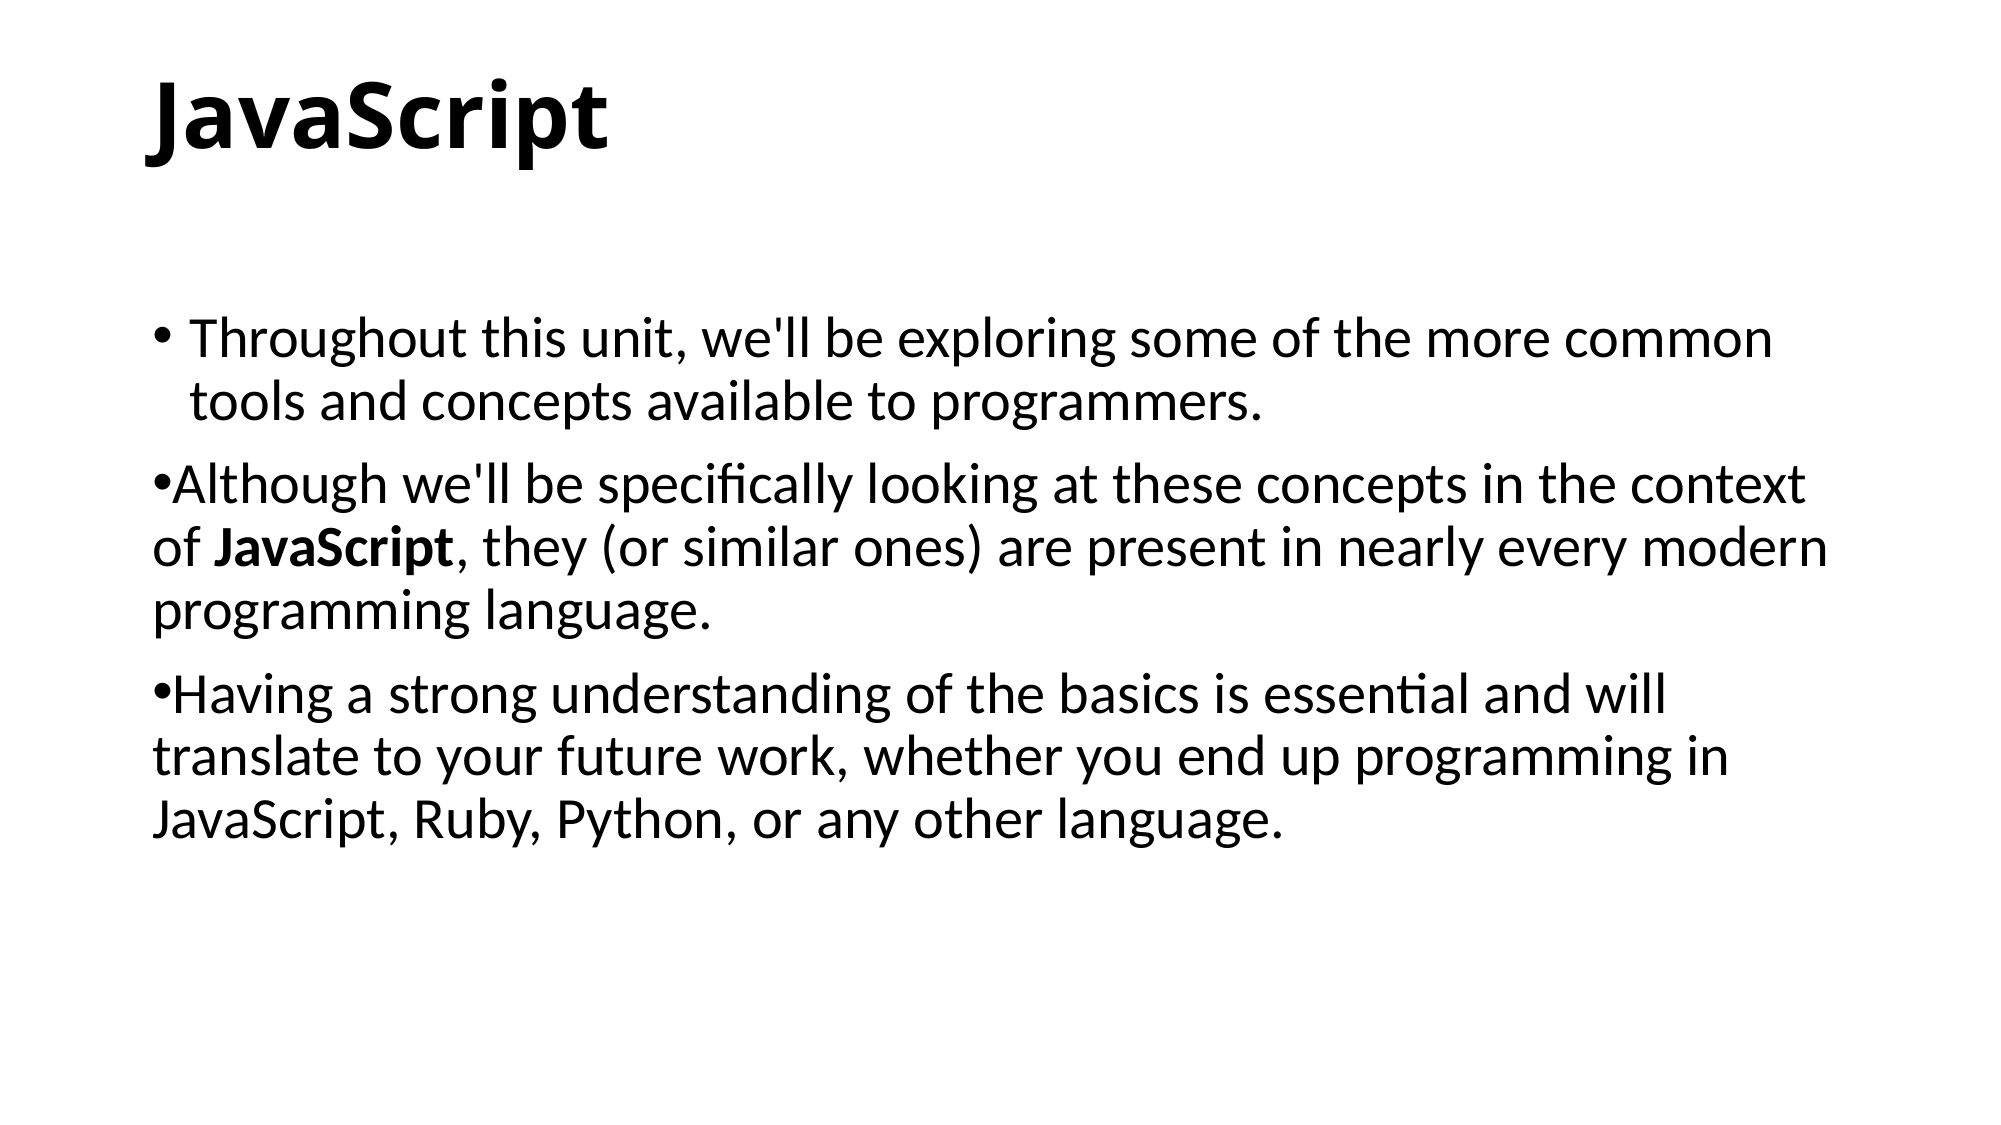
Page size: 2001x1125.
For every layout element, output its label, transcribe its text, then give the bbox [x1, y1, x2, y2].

title JavaScript [137, 59, 1863, 278]
list Throughout this unit, we'll be exploring some of the more common tools and concepts available to programmers. Although we'll be specifically looking at these concepts in the context of JavaScript, they (or similar ones) are present in nearly every modern programming language. Having a strong understanding of the basics is essential and will translate to your future work, whether you end up programming in JavaScript, Ruby, Python, or any other language. [137, 299, 1863, 1014]
